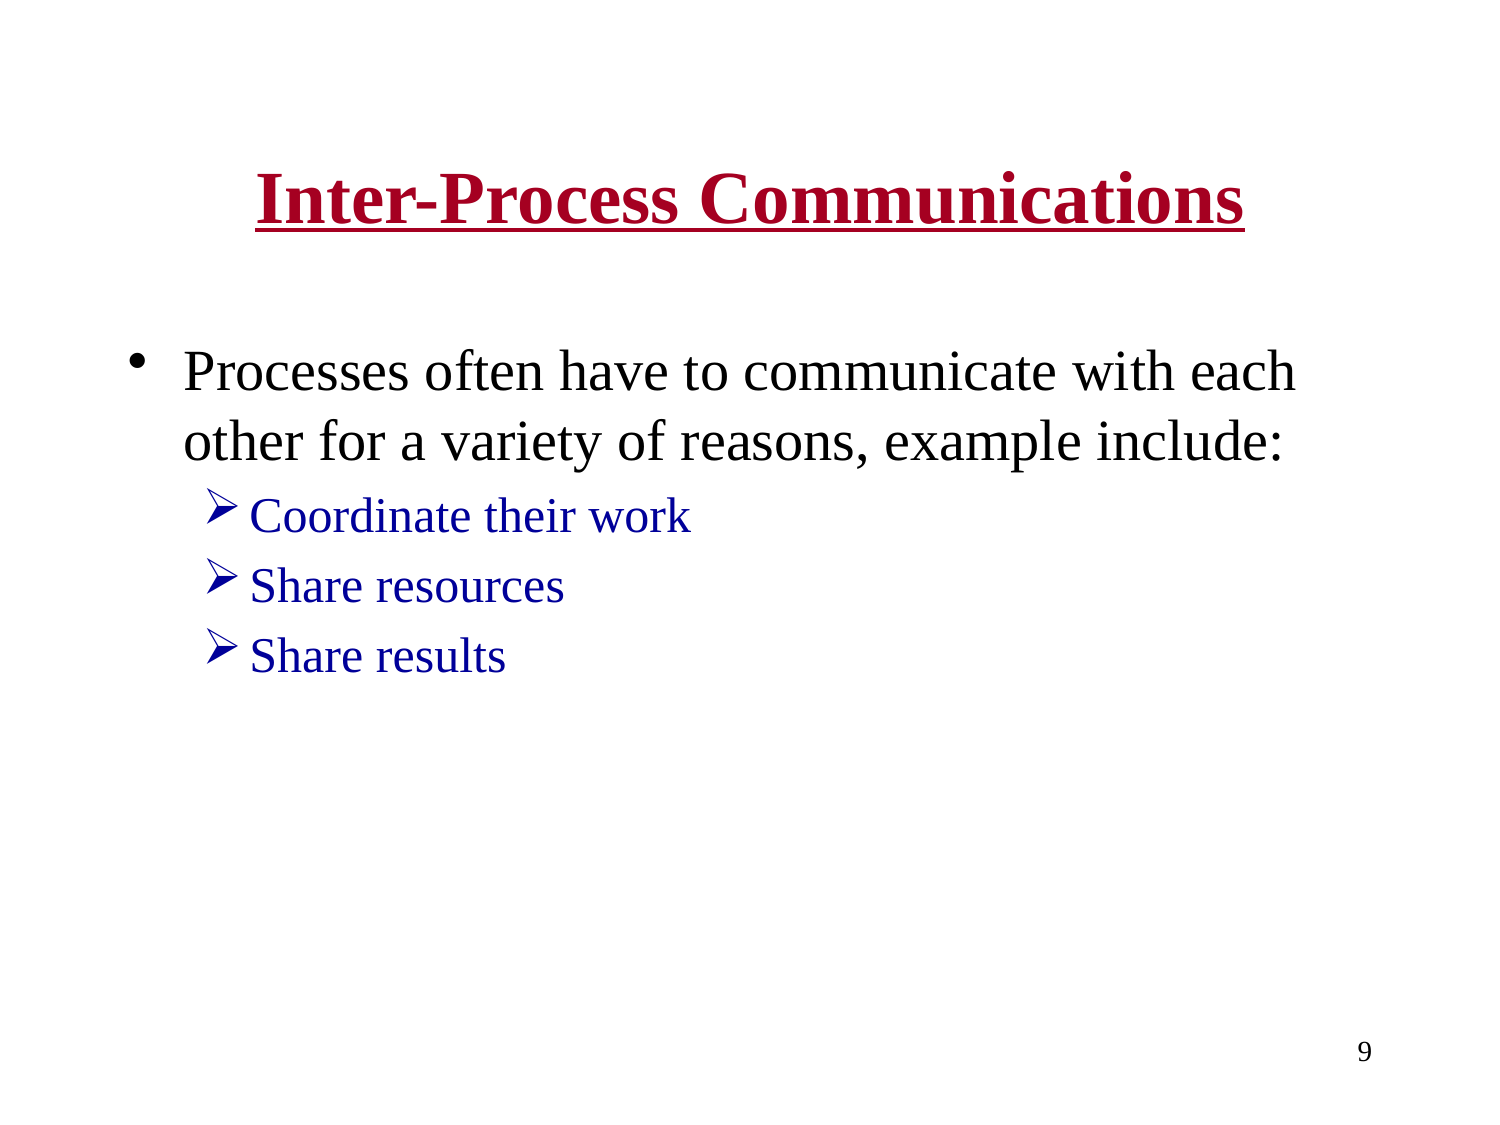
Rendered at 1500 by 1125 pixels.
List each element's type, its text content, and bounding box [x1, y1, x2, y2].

title Inter-Process Communications [112, 99, 1388, 288]
list Processes often have to communicate with each other for a variety of reasons, example include: Coordinate their work Share resources Share results [112, 324, 1388, 1000]
slide_number 9 [1074, 1025, 1388, 1100]
